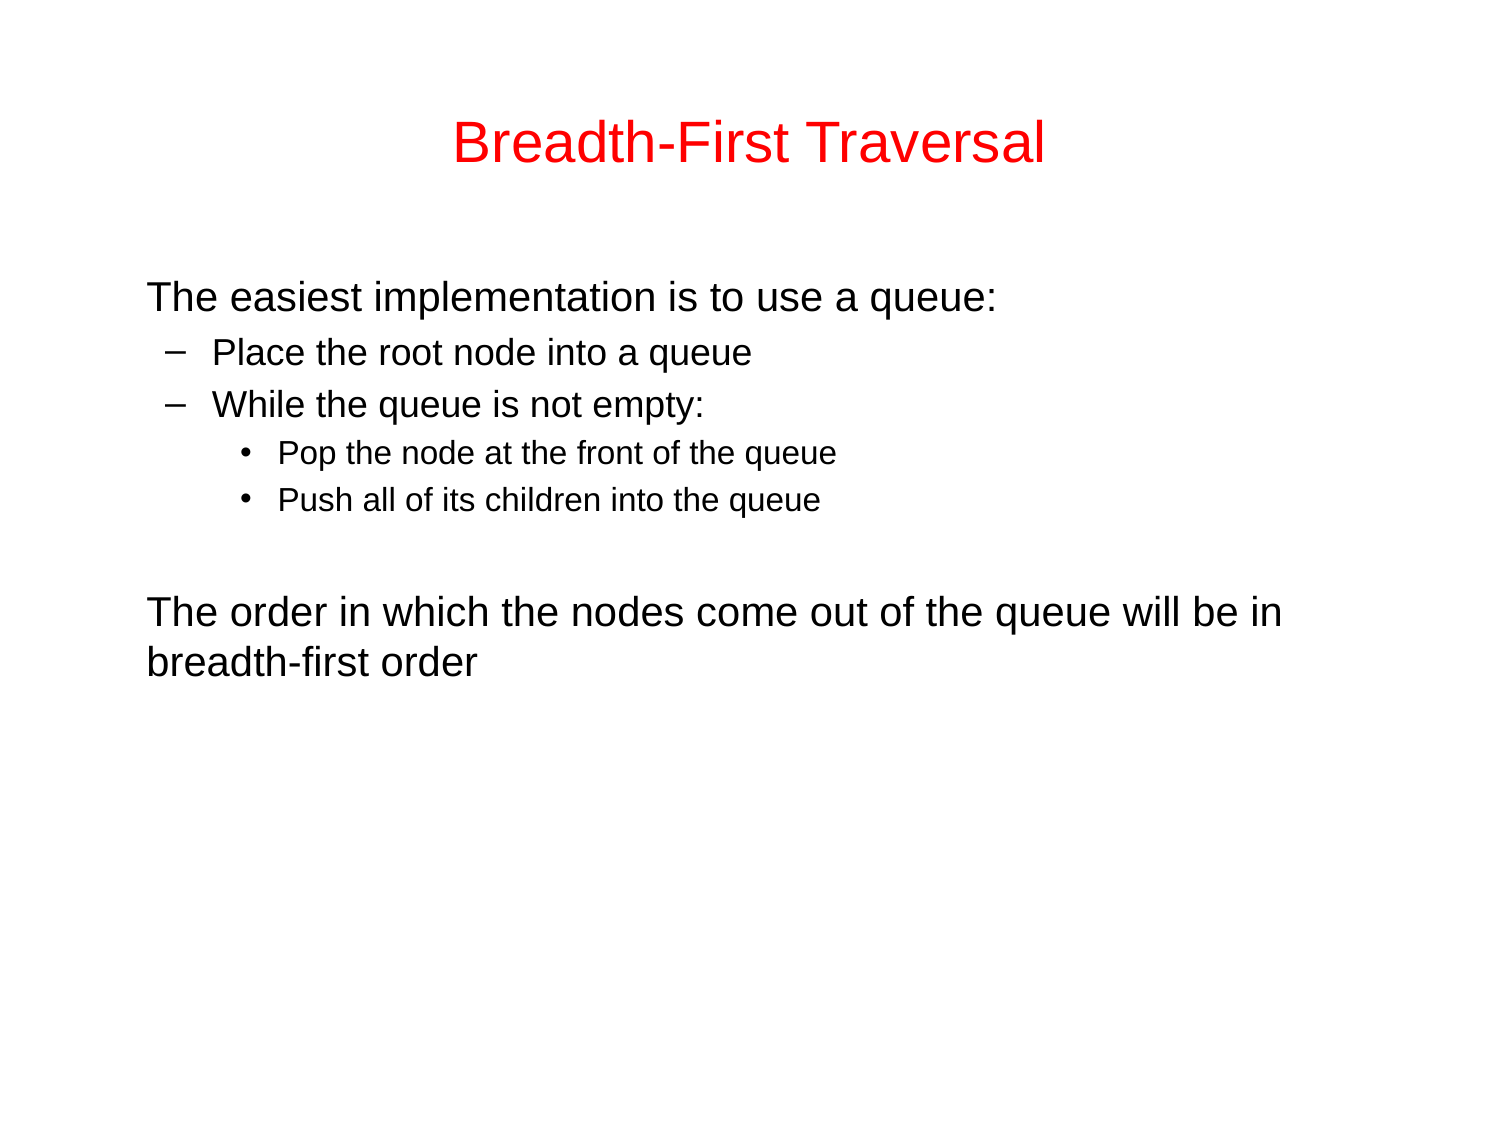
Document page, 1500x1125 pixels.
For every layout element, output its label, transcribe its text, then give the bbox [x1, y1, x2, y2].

title Breadth-First Traversal [74, 44, 1426, 233]
list The easiest implementation is to use a queue: Place the root node into a queue While the queue is not empty: Pop the node at the front of the queue Push all of its children into the queue The order in which the nodes come out of the queue will be in breadth-first order [74, 262, 1426, 1006]
